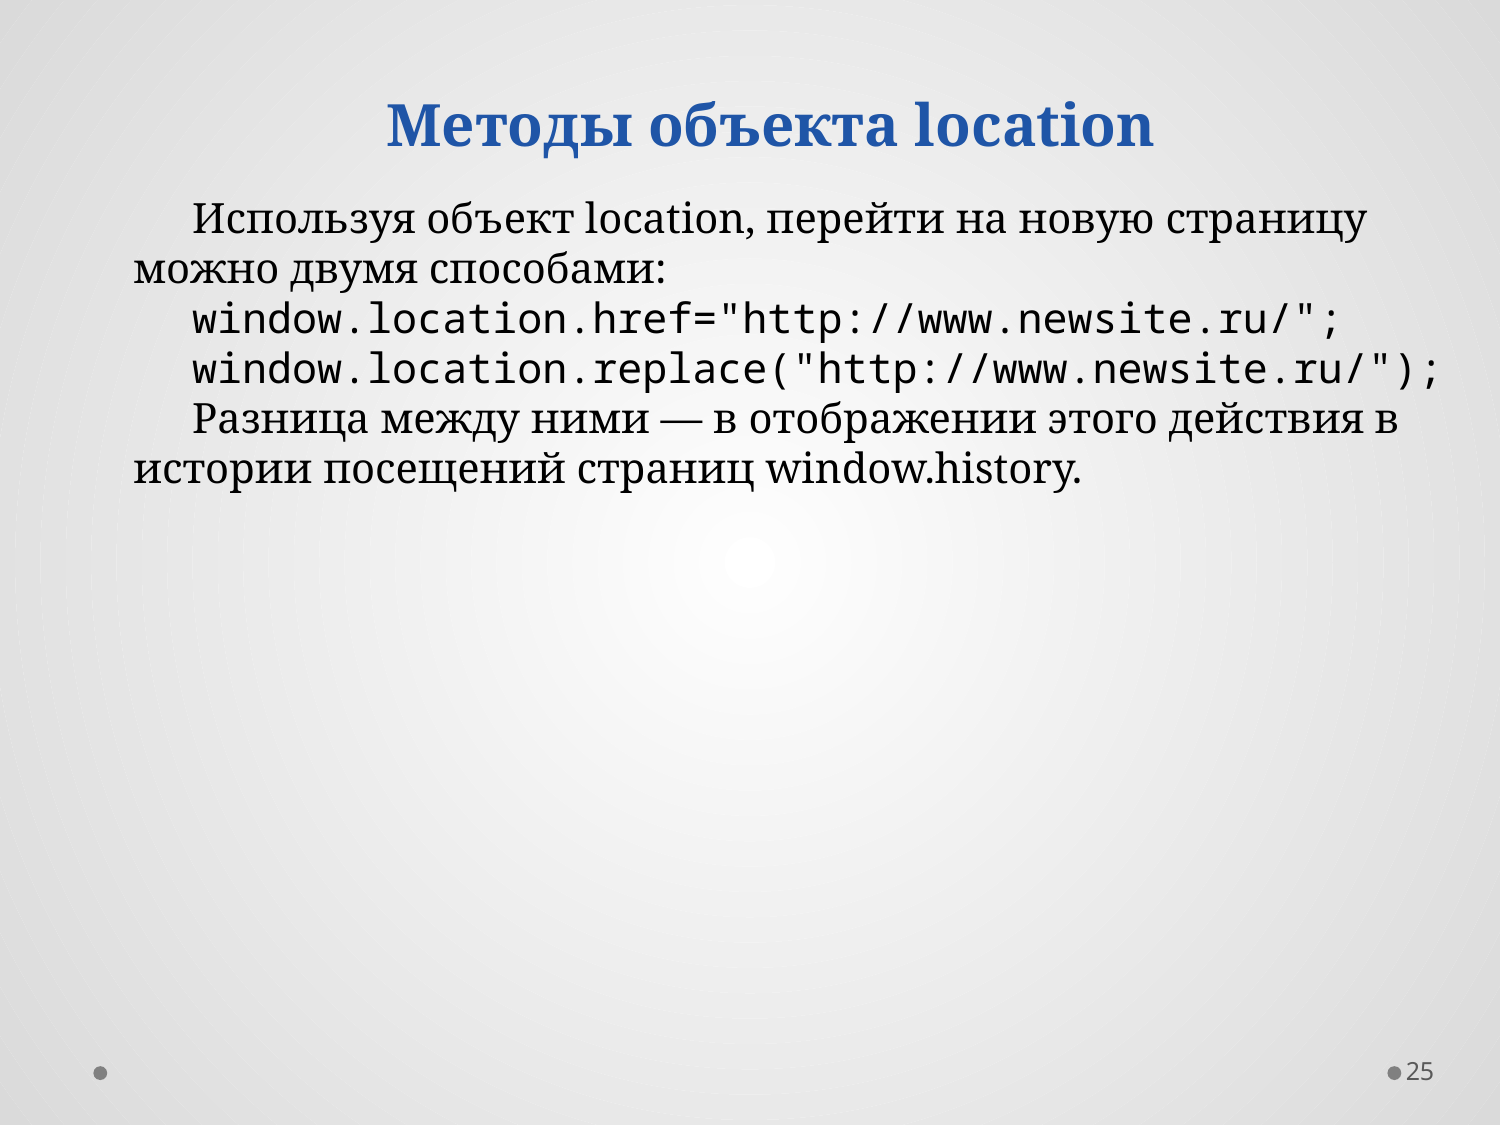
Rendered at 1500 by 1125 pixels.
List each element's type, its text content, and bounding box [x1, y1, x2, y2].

text_box Методы объекта location [118, 80, 1424, 166]
slide_number 25 [1401, 1042, 1494, 1103]
text_box Используя объект location, перейти на новую страницу можно двумя способами: window.location.href="http://www.newsite.ru/"; window.location.replace("http://www.newsite.ru/"); Разница между ними — в отображении этого действия в истории посещений страниц window.history. [118, 184, 1459, 500]
